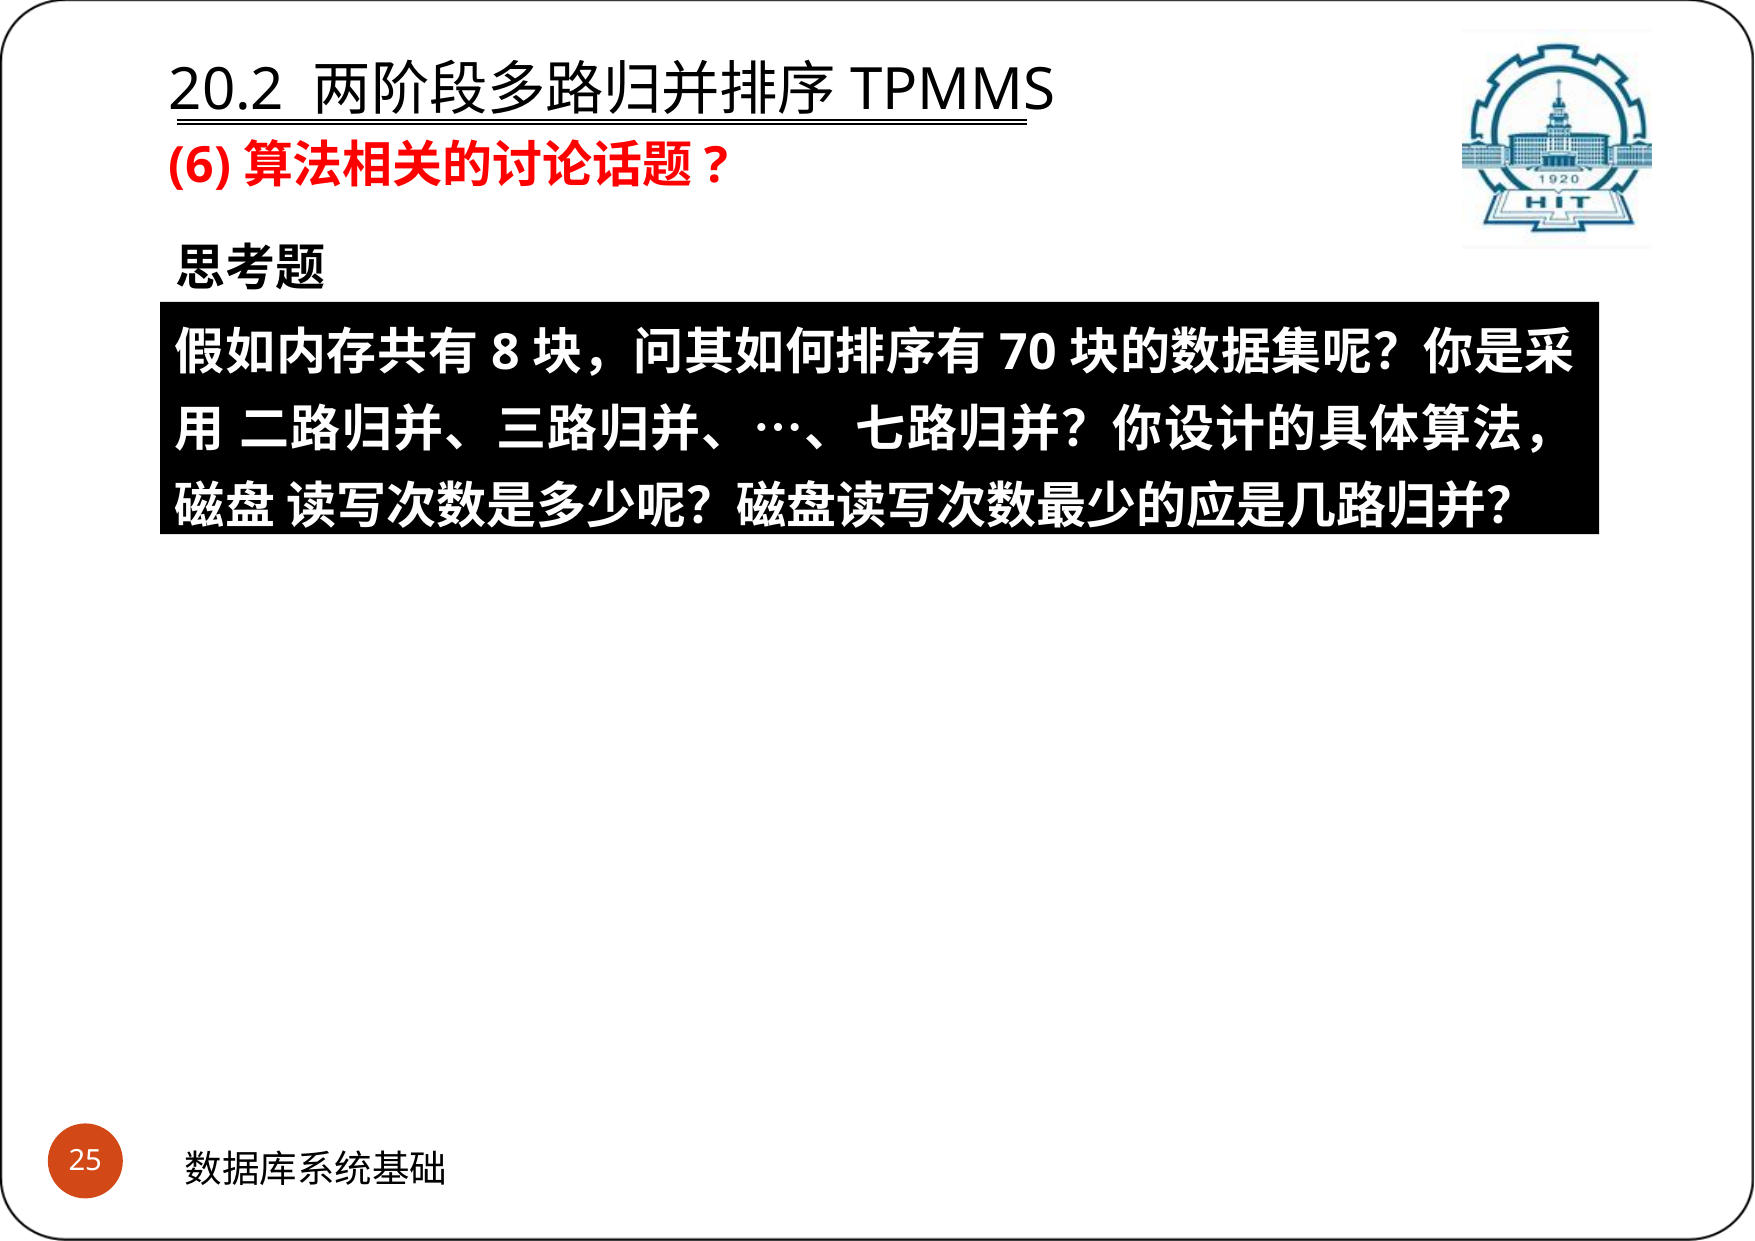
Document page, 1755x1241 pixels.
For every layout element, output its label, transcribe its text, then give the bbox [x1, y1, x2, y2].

text_box 思考题 [173, 245, 328, 296]
title 20.2 两阶段多路归并排序TPMMS (6)算法相关的讨论话题? [168, 37, 1582, 245]
picture [0, 0, 1755, 1241]
text_box 假如内存共有8块，问其如何排序有70块的数据集呢？你是采用 二路归并、三路归并、…、七路归并？你设计的具体算法，磁盘 读写次数是多少呢？磁盘读写次数最少的应是几路归并？ [160, 301, 1600, 535]
